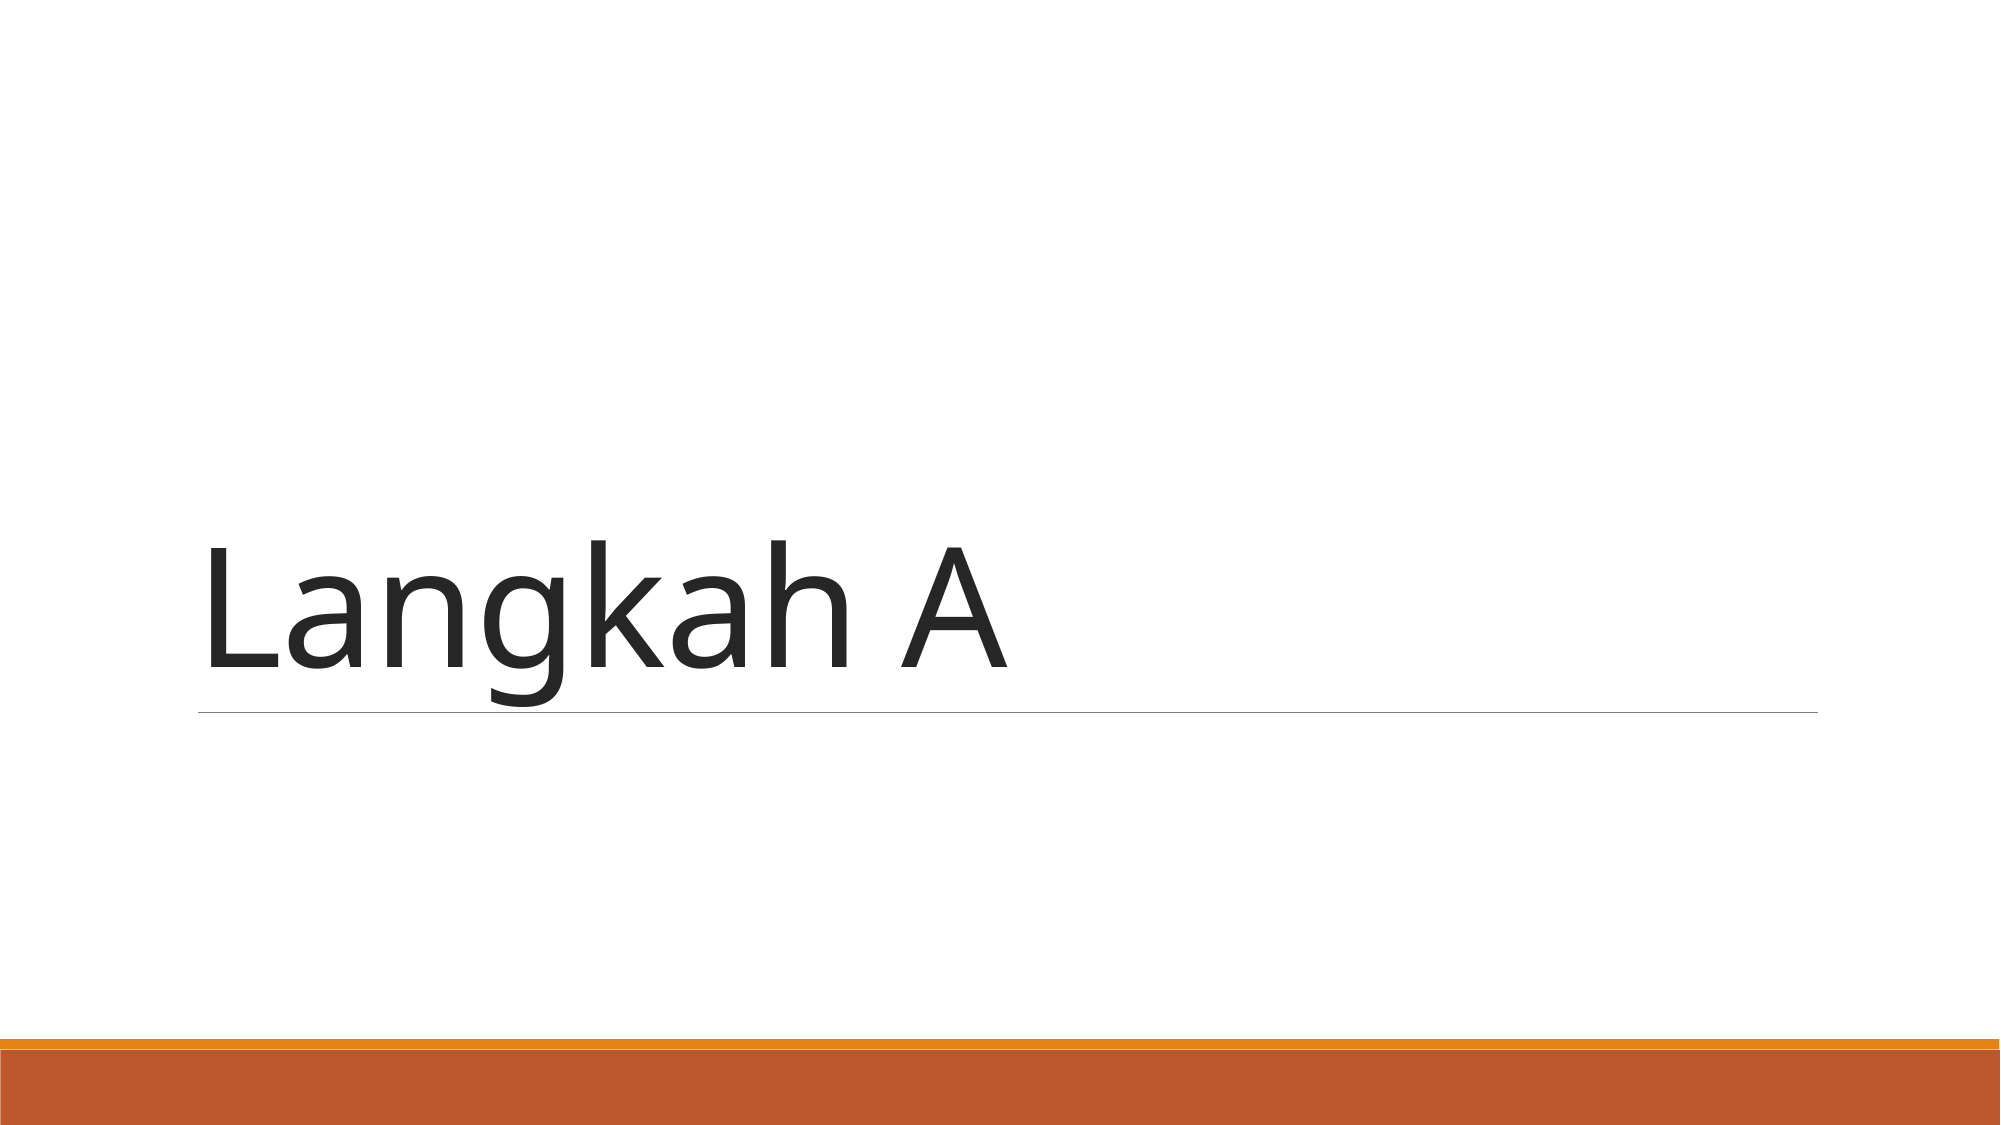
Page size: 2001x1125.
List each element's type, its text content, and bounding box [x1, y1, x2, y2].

title Langkah A [180, 124, 1830, 710]
